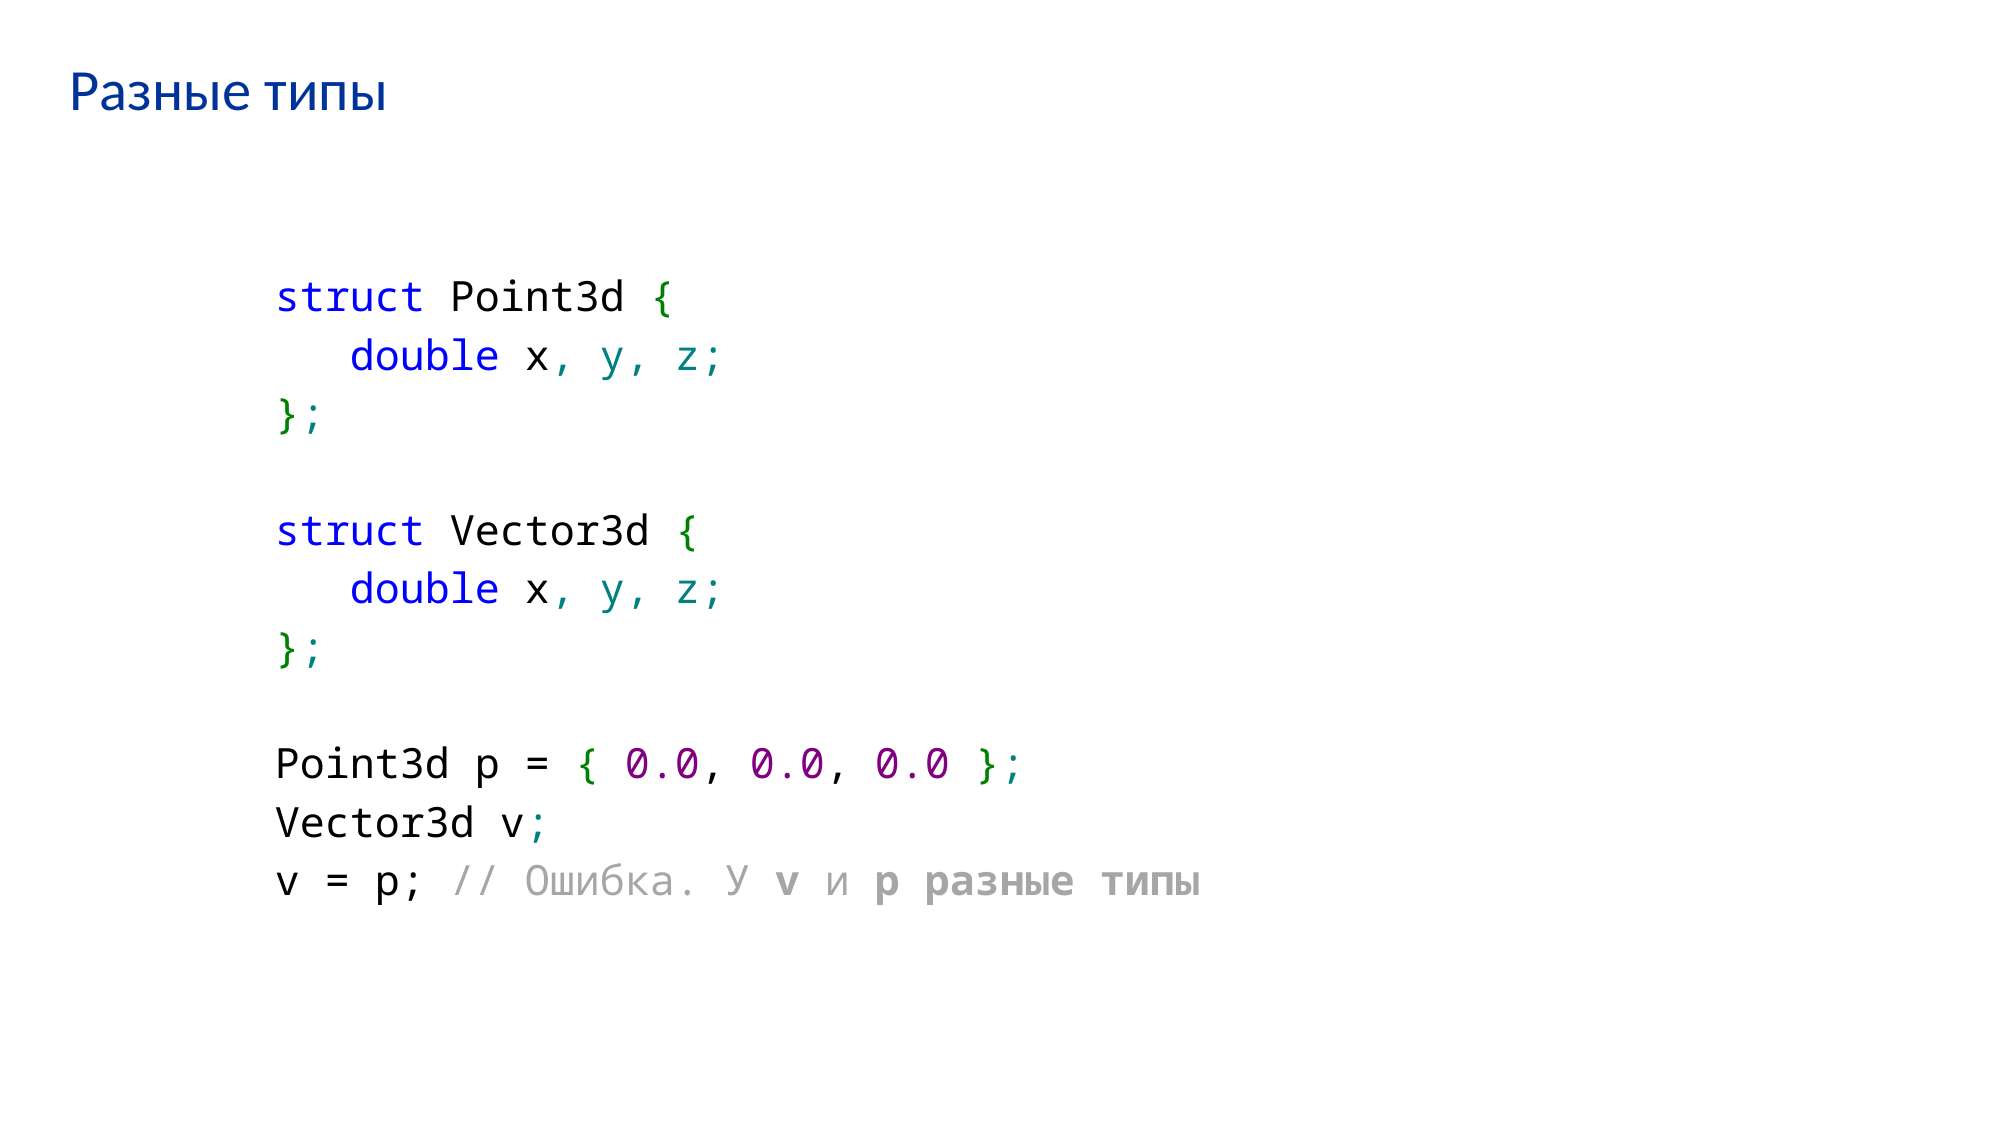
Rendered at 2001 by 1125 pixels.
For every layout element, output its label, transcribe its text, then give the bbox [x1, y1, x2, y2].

list struct Point3d { double x, y, z; }; struct Vector3d { double x, y, z; }; Point3d p = { 0.0, 0.0, 0.0 }; Vector3d v; v = p; // Ошибка. У v и p разные типы [259, 262, 1594, 1005]
title Разные типы [55, 45, 1945, 185]
